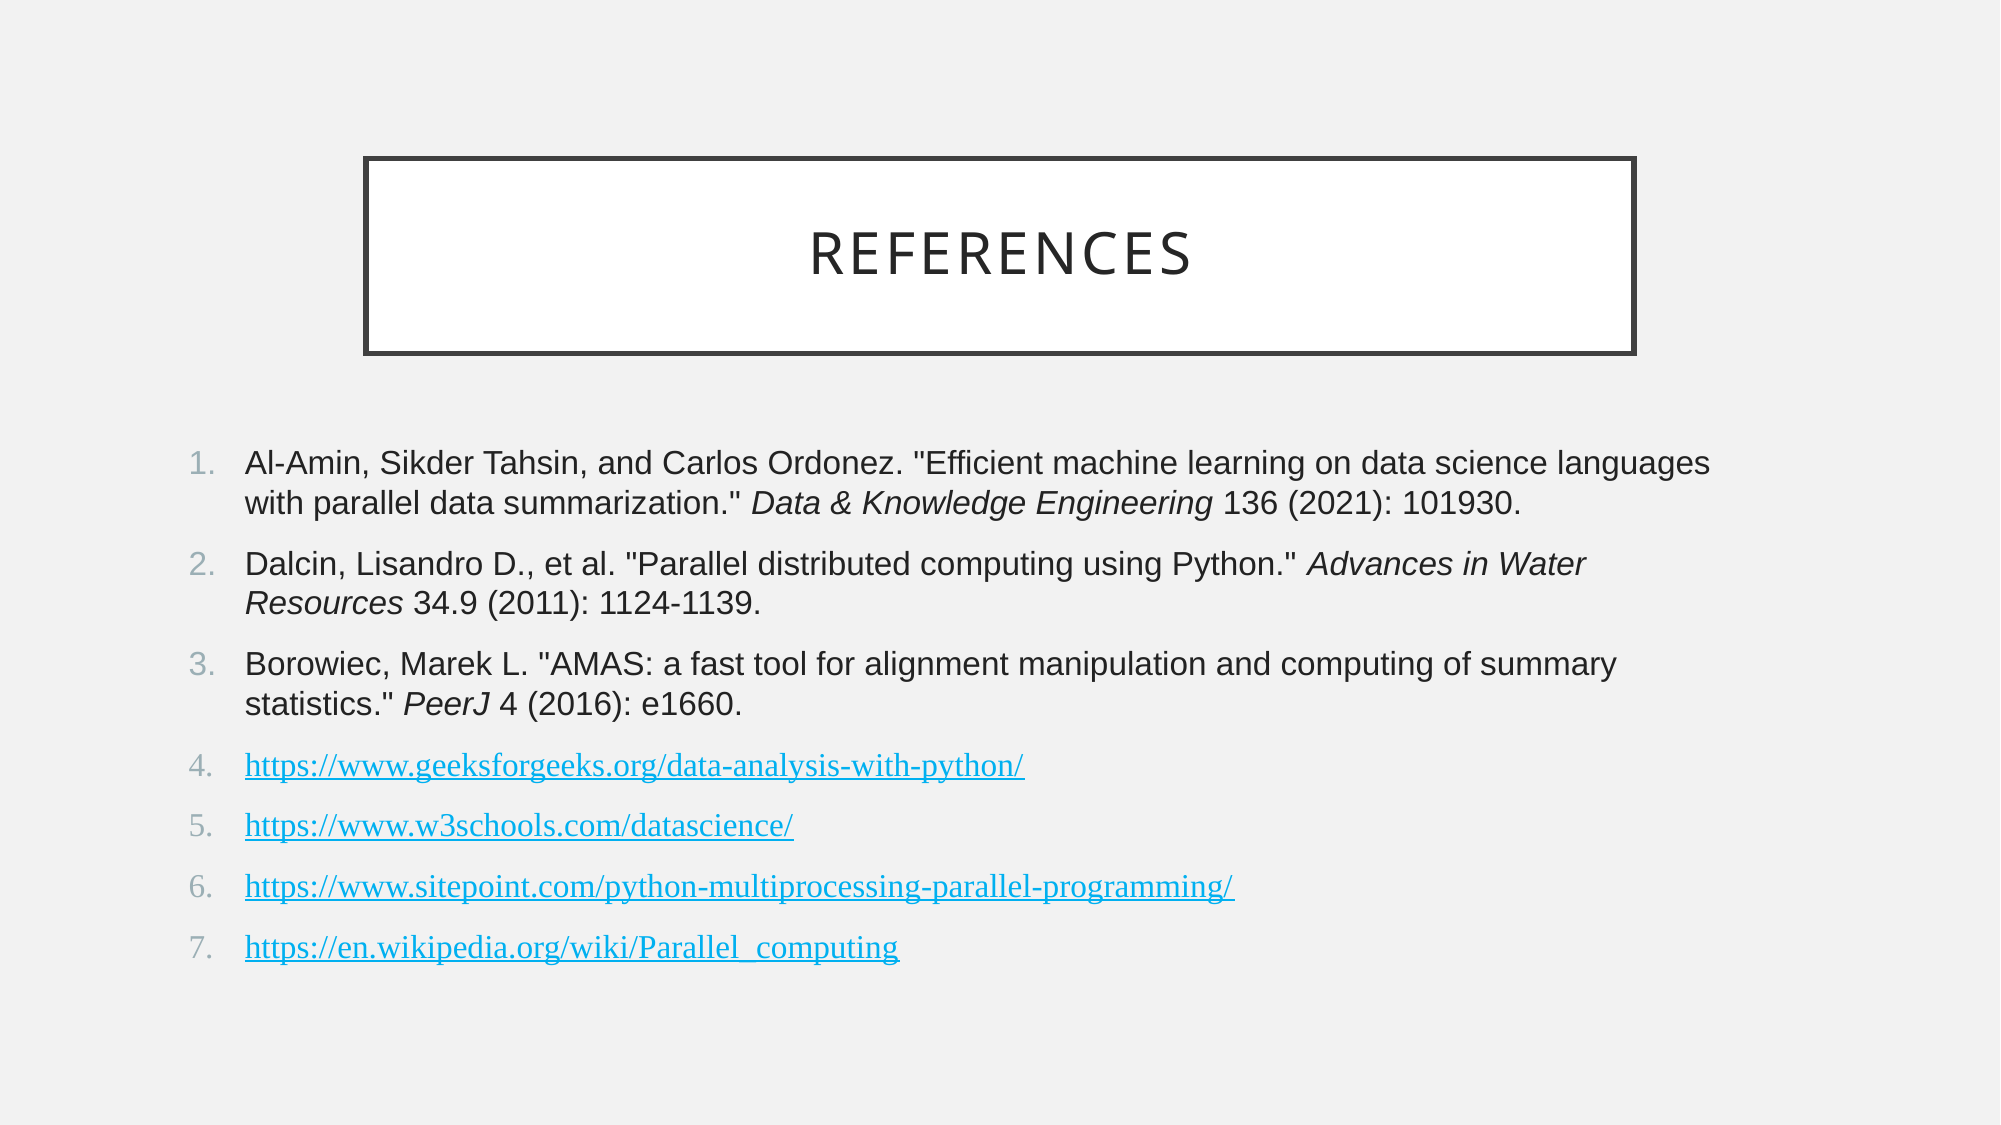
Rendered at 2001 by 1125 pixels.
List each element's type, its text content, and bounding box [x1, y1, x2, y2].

list Al-Amin, Sikder Tahsin, and Carlos Ordonez. "Efficient machine learning on data science languages with parallel data summarization." Data & Knowledge Engineering 136 (2021): 101930. Dalcin, Lisandro D., et al. "Parallel distributed computing using Python." Advances in Water Resources 34.9 (2011): 1124-1139. Borowiec, Marek L. "AMAS: a fast tool for alignment manipulation and computing of summary statistics." PeerJ 4 (2016): e1660. https://www.geeksforgeeks.org/data-analysis-with-python/ https://www.w3schools.com/datascience/ https://www.sitepoint.com/python-multiprocessing-parallel-programming/ https://en.wikipedia.org/wiki/Parallel_computing [173, 433, 1778, 986]
title REFERENCES [363, 156, 1637, 356]
